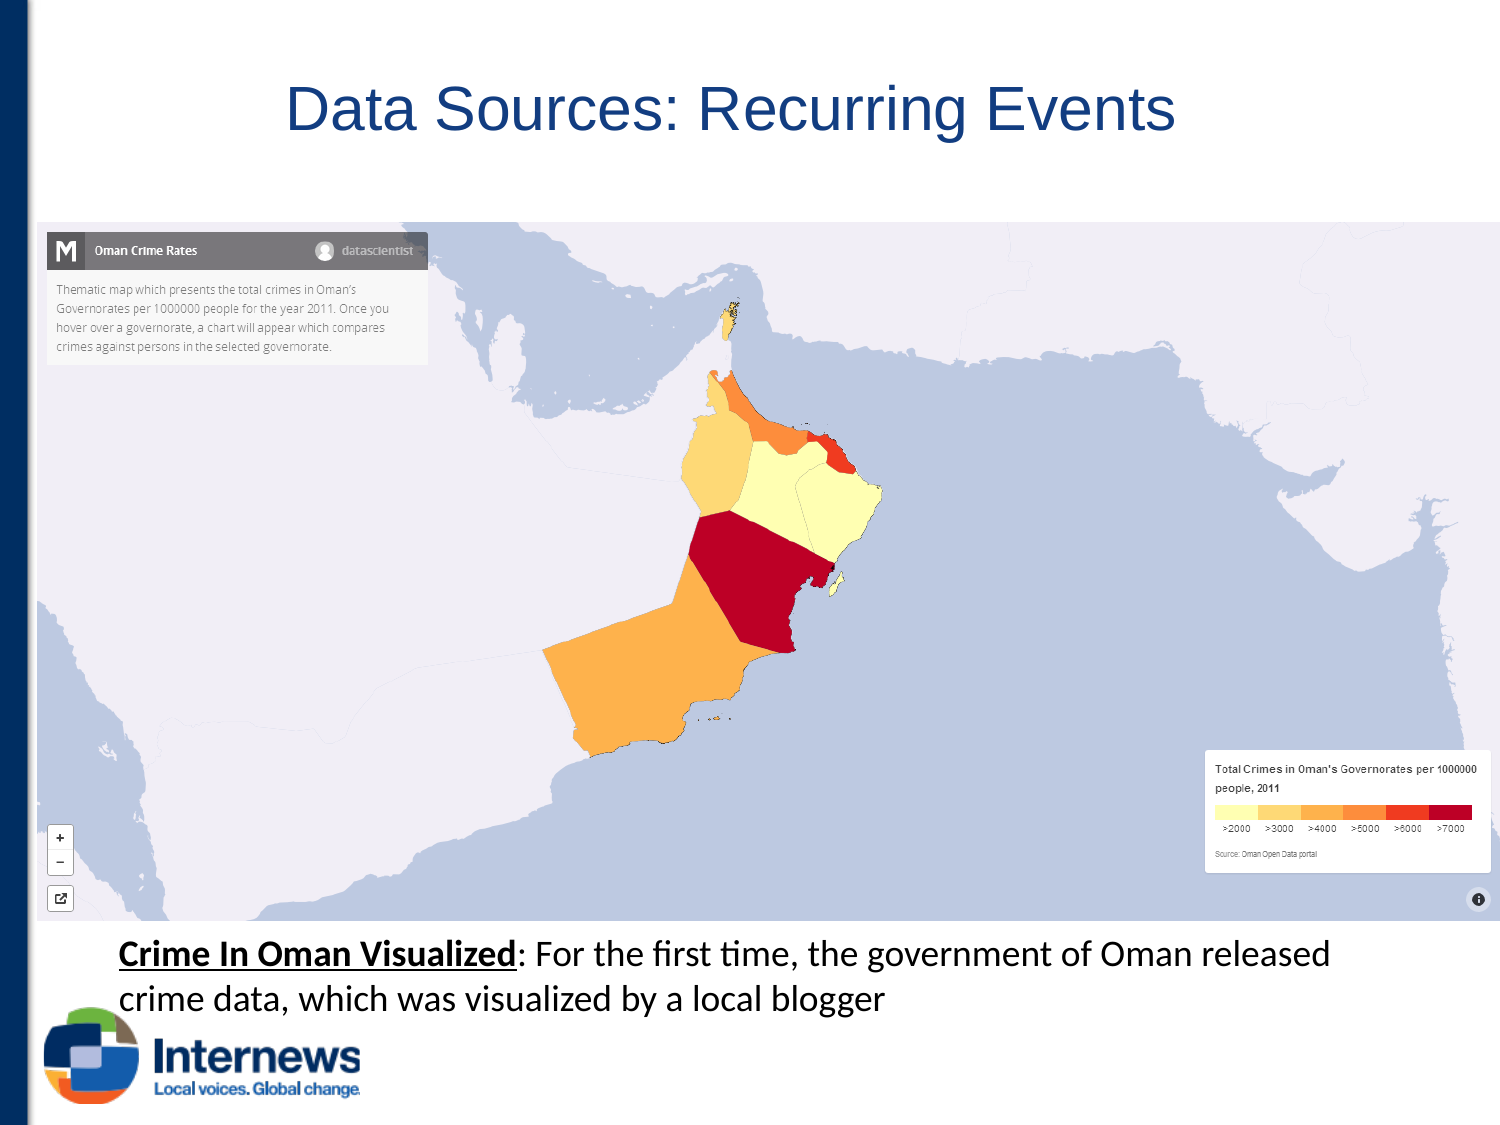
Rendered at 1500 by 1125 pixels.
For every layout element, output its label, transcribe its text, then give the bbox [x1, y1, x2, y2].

picture [0, 0, 1500, 1125]
title Data Sources: Recurring Events [270, 11, 1397, 200]
text_box Crime In Oman Visualized: For the first time, the government of Oman released crime data, which was visualized by a local blogger [104, 929, 1396, 1026]
